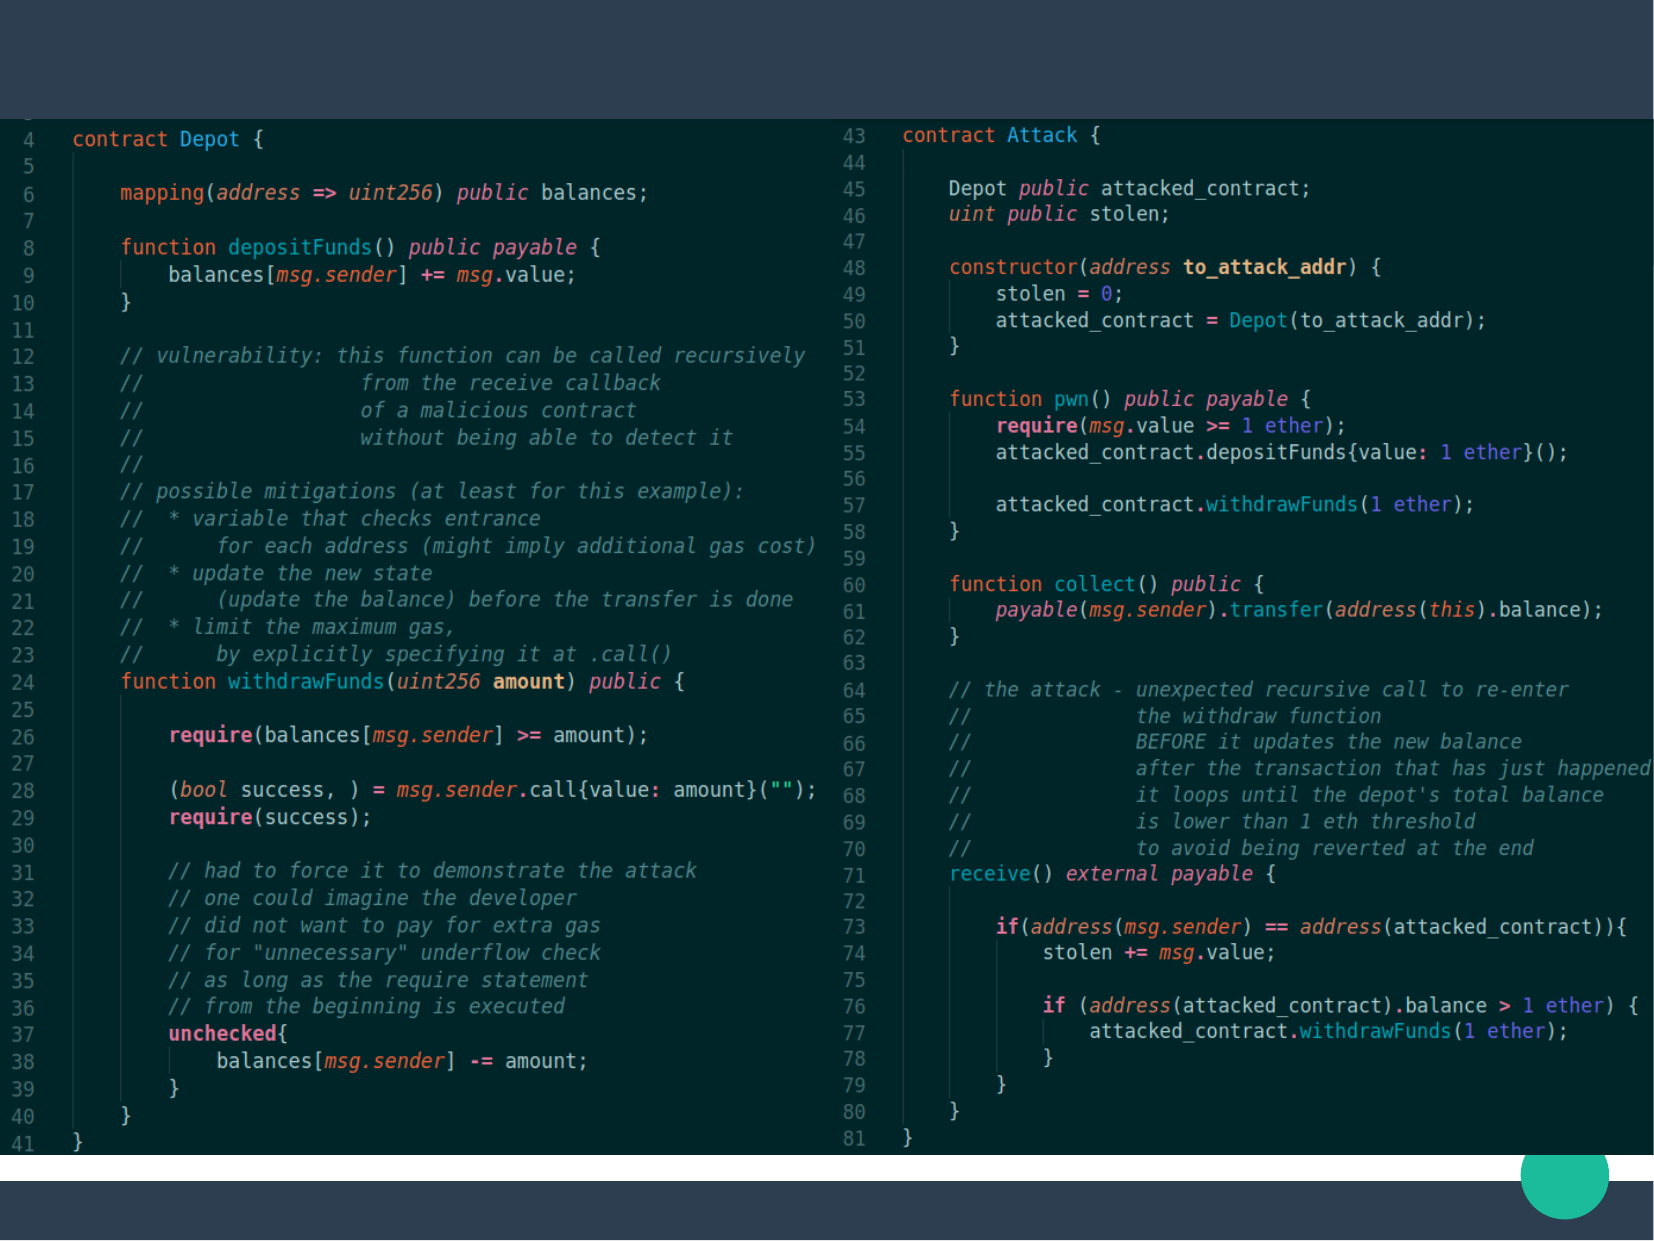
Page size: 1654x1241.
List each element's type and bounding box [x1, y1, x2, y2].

picture [0, 119, 1654, 1156]
